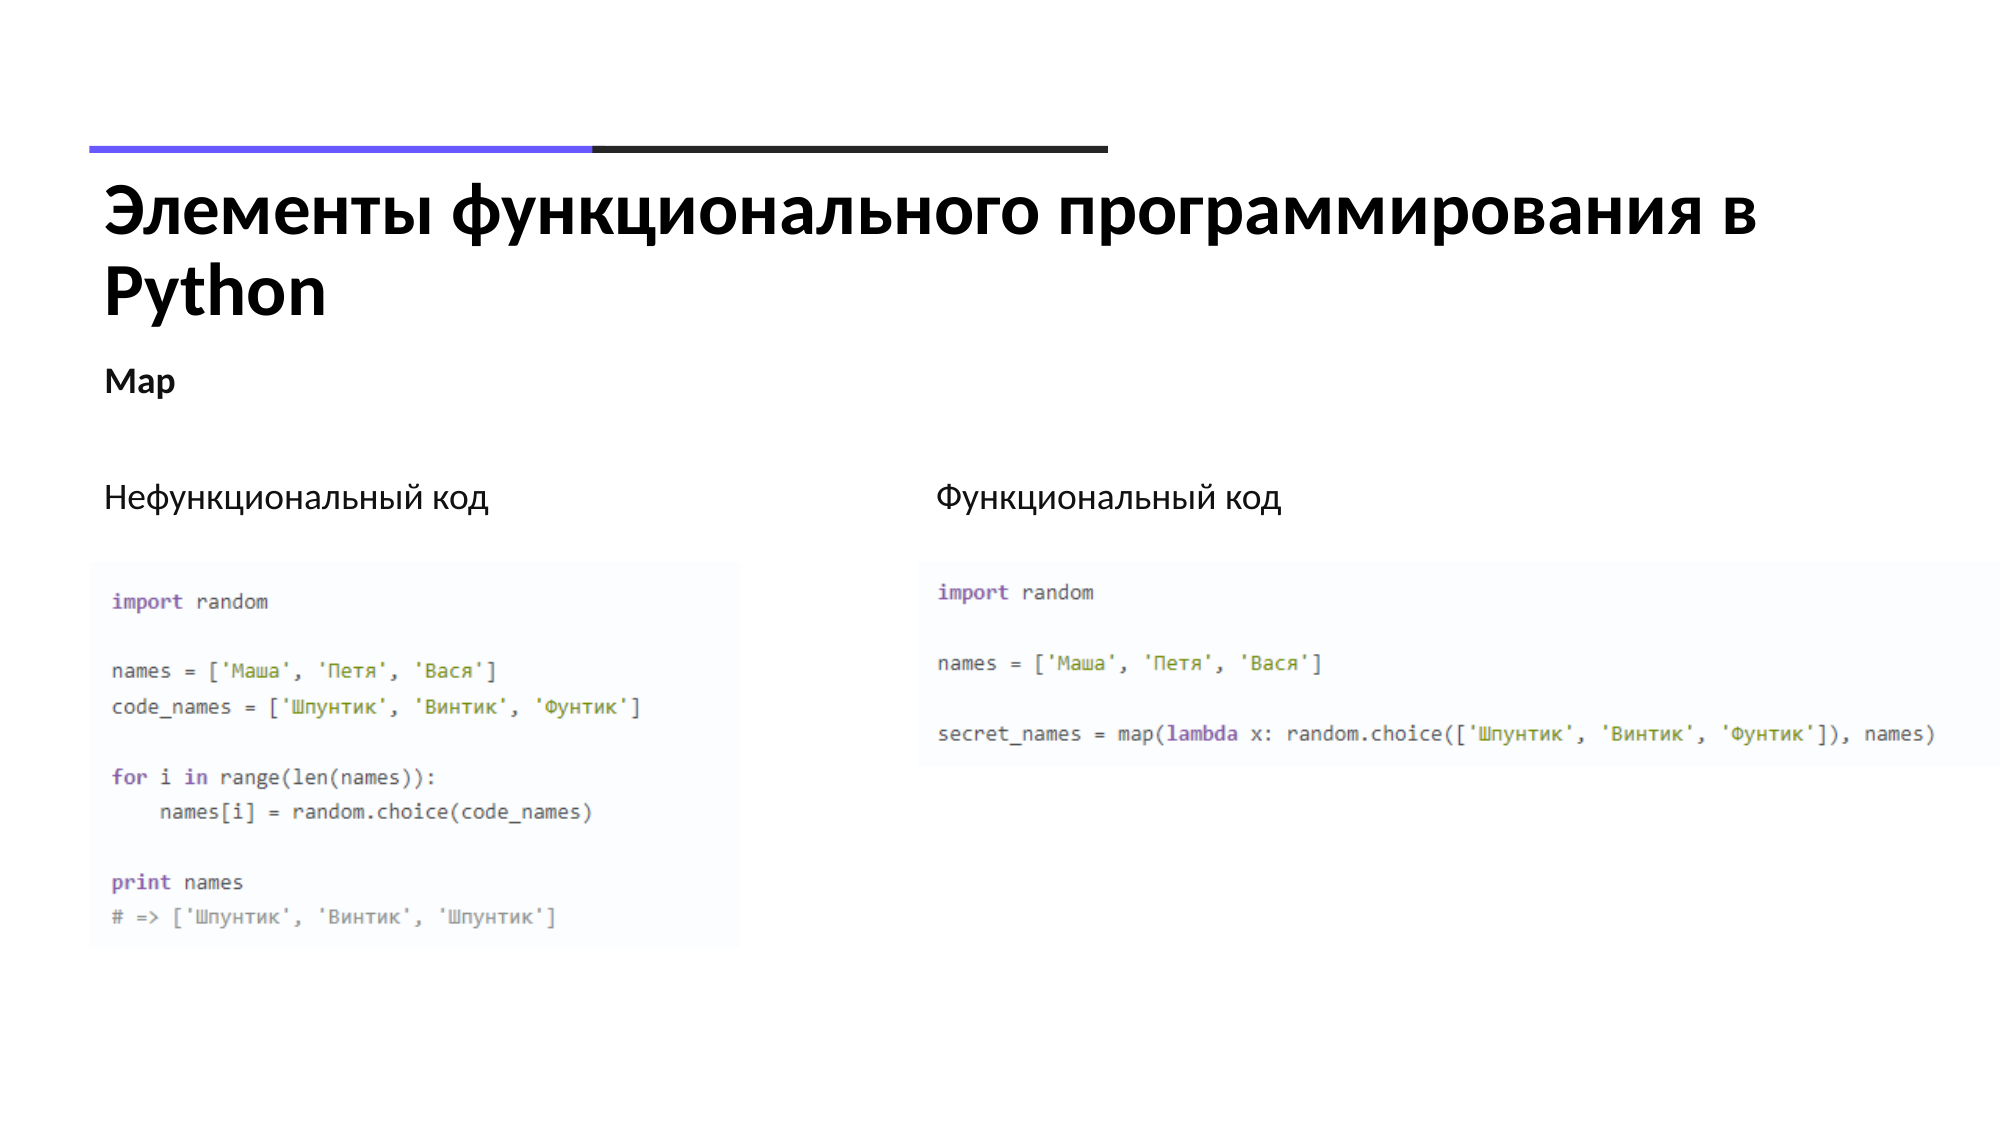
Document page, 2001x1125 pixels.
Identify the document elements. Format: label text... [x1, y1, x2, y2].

text_box [89, 145, 592, 153]
text_box Функциональный код [920, 464, 1301, 526]
text_box Map [89, 348, 204, 409]
picture [918, 562, 2000, 766]
title Элементы функционального программирования в Python [89, 182, 1818, 319]
text_box Нефункциональный код [89, 464, 509, 526]
picture [89, 562, 740, 949]
text_box [592, 145, 1108, 153]
